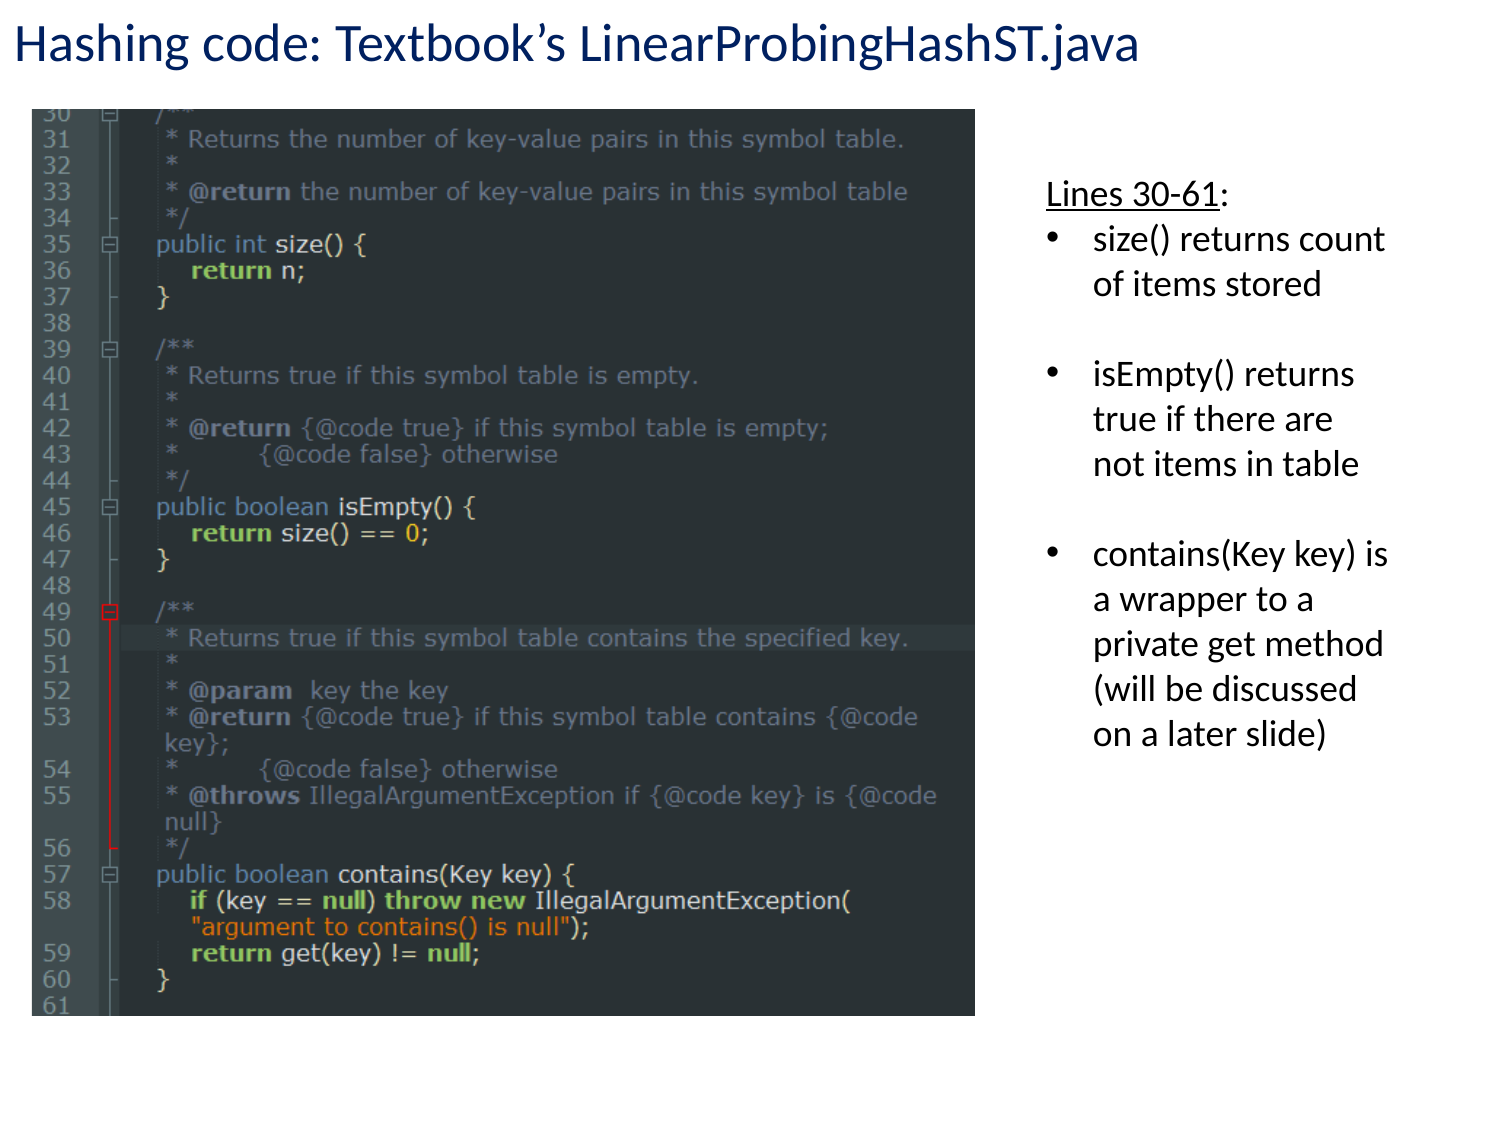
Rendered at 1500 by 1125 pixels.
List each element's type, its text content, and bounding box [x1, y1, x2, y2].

text_box Hashing code: Textbook’s LinearProbingHashST.java [0, 0, 1335, 80]
picture [31, 109, 975, 1016]
text_box Lines 30-61: size() returns count of items stored isEmpty() returns true if there are not items in table contains(Key key) is a wrapper to a private get method (will be discussed on a later slide) [1031, 161, 1409, 807]
